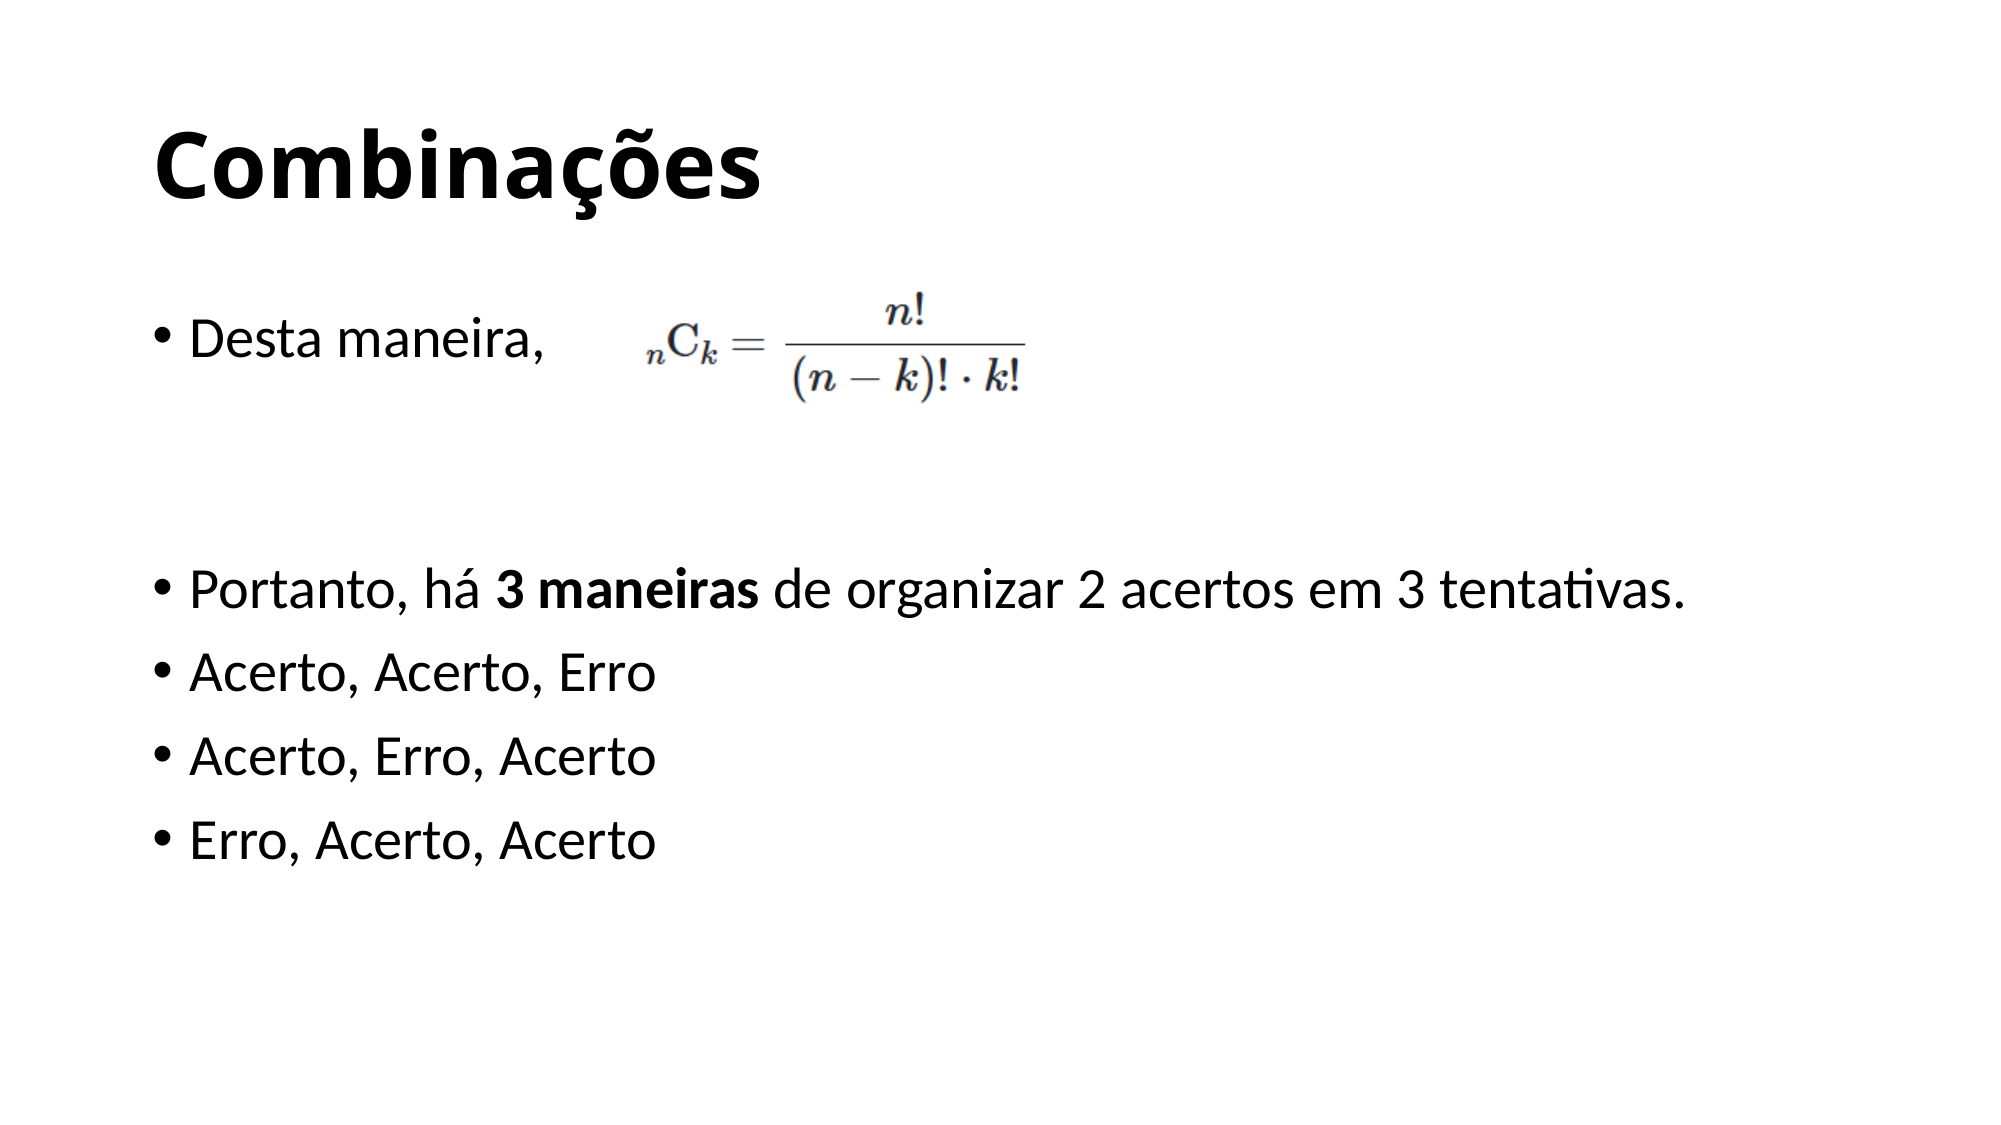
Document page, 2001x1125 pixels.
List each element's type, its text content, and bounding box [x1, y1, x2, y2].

picture [643, 256, 1063, 454]
title Combinações [137, 59, 1863, 278]
